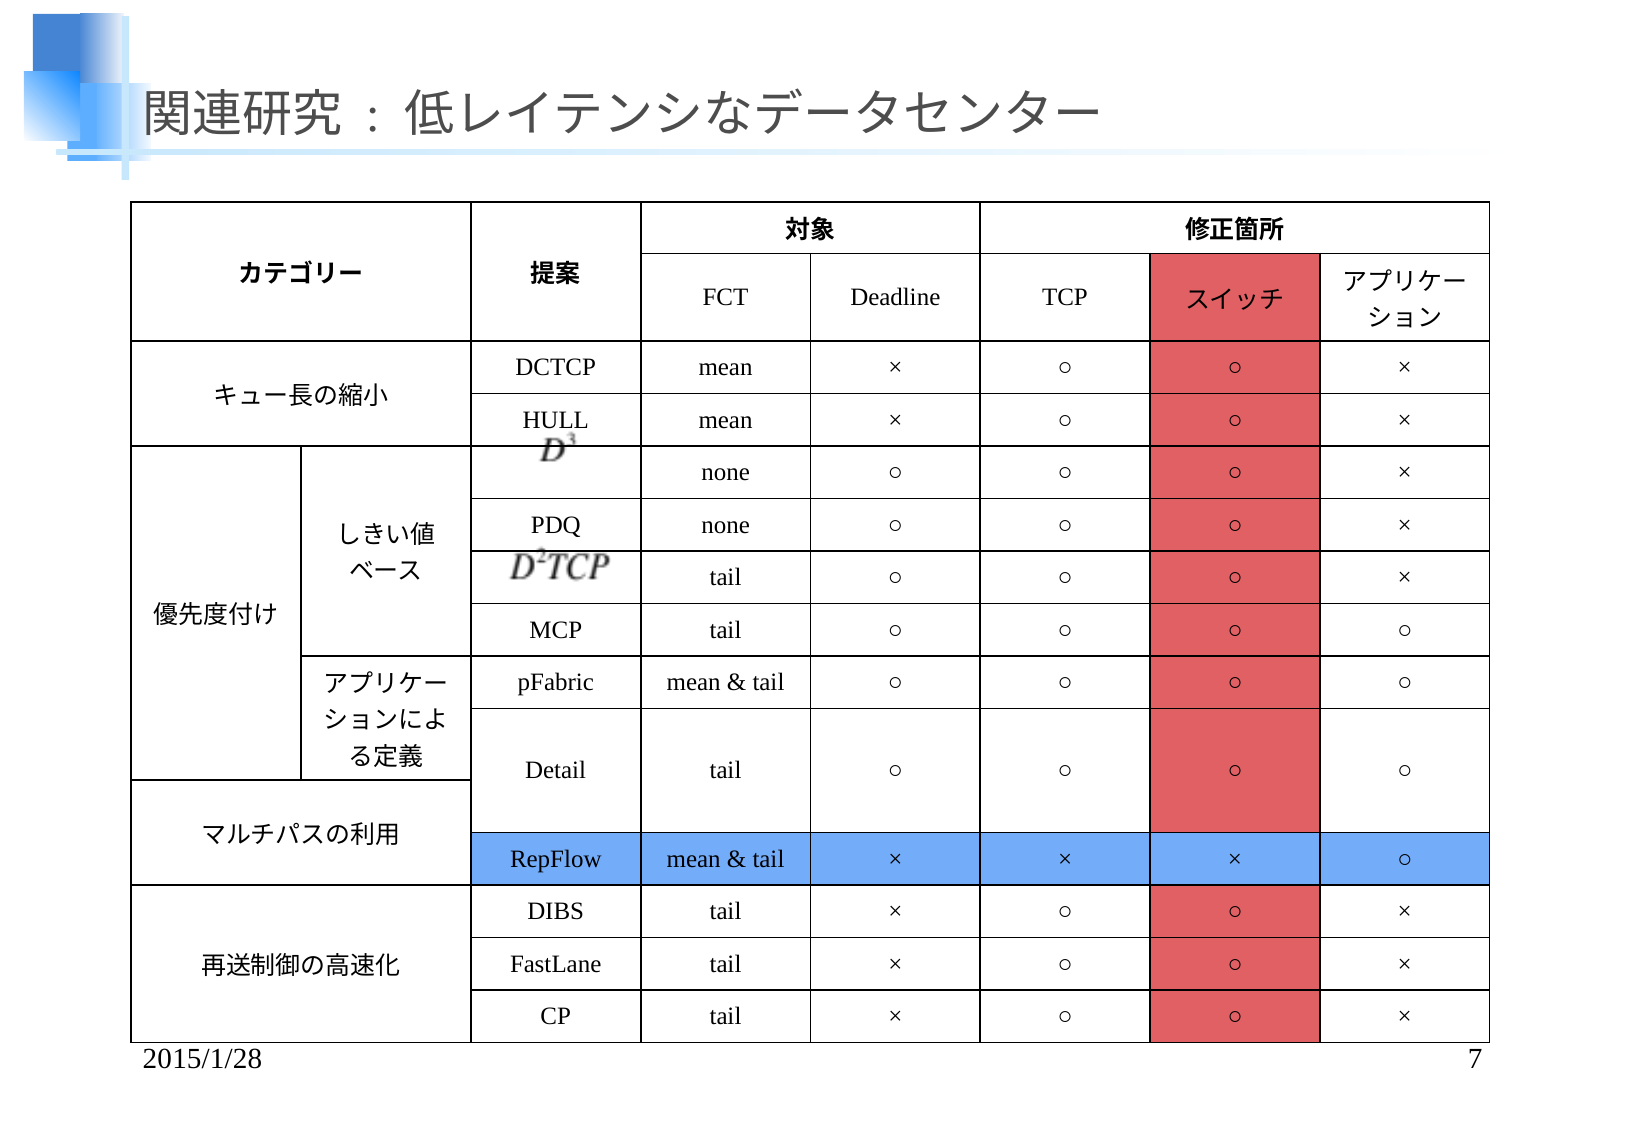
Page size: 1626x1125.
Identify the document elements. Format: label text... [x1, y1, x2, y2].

slide_number 7 [1159, 1035, 1498, 1083]
table_cell アプリケーションによる定義 [302, 657, 470, 779]
table_cell tail [642, 938, 810, 989]
table_cell × [1321, 342, 1489, 393]
table_cell ○ [1151, 552, 1319, 603]
table_cell × [1321, 991, 1489, 1042]
table_cell RepFlow [472, 833, 640, 884]
table_cell ○ [981, 657, 1149, 708]
table_cell tail [642, 604, 810, 655]
table_cell Detail [472, 709, 640, 832]
table_cell ○ [981, 991, 1149, 1042]
table_cell mean & tail [642, 657, 810, 708]
table_cell ○ [981, 499, 1149, 550]
table_cell × [1321, 394, 1489, 445]
table_header 対象 [642, 203, 979, 253]
title 関連研究 : 低レイテンシなデータセンター [127, 54, 1522, 149]
table_cell FCT [642, 254, 810, 340]
table_cell FastLane [472, 938, 640, 989]
table_cell × [811, 833, 979, 884]
table_cell tail [642, 886, 810, 937]
table_cell × [811, 886, 979, 937]
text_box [534, 426, 580, 466]
table_cell ○ [811, 552, 979, 603]
table_cell × [811, 342, 979, 393]
table_cell [472, 552, 640, 603]
table_cell mean [642, 342, 810, 393]
table_cell ○ [981, 447, 1149, 498]
table_cell ○ [1151, 938, 1319, 989]
table_cell tail [642, 991, 810, 1042]
table_cell × [981, 833, 1149, 884]
table_cell × [1321, 886, 1489, 937]
table_cell ○ [981, 709, 1149, 832]
table_cell ○ [811, 709, 979, 832]
table_cell ○ [1151, 499, 1319, 550]
table_cell キュー長の縮小 [132, 342, 470, 445]
table_cell × [1151, 833, 1319, 884]
table_cell Deadline [811, 254, 979, 340]
table_header 提案 [472, 203, 640, 340]
table_cell × [811, 991, 979, 1042]
table_cell ○ [1321, 833, 1489, 884]
table_cell ○ [1151, 342, 1319, 393]
table_cell ○ [1151, 447, 1319, 498]
table_cell ○ [981, 394, 1149, 445]
table_cell ○ [1151, 657, 1319, 708]
table_cell none [642, 447, 810, 498]
table_cell [472, 447, 640, 498]
table_cell スイッチ [1151, 254, 1319, 340]
table_cell ○ [981, 342, 1149, 393]
table_cell ○ [1151, 991, 1319, 1042]
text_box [505, 540, 612, 585]
table_cell × [811, 394, 979, 445]
table_cell tail [642, 552, 810, 603]
table_cell none [642, 499, 810, 550]
table_cell DCTCP [472, 342, 640, 393]
table_cell tail [642, 709, 810, 832]
table_cell ○ [1321, 604, 1489, 655]
table_cell アプリケーション [1321, 254, 1489, 340]
table_cell × [1321, 938, 1489, 989]
table_header カテゴリー [132, 203, 470, 340]
table_cell MCP [472, 604, 640, 655]
table_cell TCP [981, 254, 1149, 340]
table_cell ○ [1151, 886, 1319, 937]
table_cell ○ [811, 499, 979, 550]
table_cell 再送制御の高速化 [132, 886, 470, 1042]
table_cell ○ [981, 938, 1149, 989]
table_cell mean & tail [642, 833, 810, 884]
table_cell × [811, 938, 979, 989]
table_cell ○ [1151, 604, 1319, 655]
table_cell × [1321, 447, 1489, 498]
table_cell しきい値ベース [302, 447, 470, 655]
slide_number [127, 1034, 467, 1083]
table_cell CP [472, 991, 640, 1042]
table_cell pFabric [472, 657, 640, 708]
table_cell ○ [1151, 394, 1319, 445]
table_cell HULL [472, 394, 640, 445]
table_cell ○ [811, 604, 979, 655]
table_cell マルチパスの利用 [132, 781, 470, 884]
table_cell ○ [981, 886, 1149, 937]
table_cell × [1321, 552, 1489, 603]
table_cell PDQ [472, 499, 640, 550]
table_cell ○ [1151, 709, 1319, 832]
table_cell ○ [1321, 657, 1489, 708]
table_cell 優先度付け [132, 447, 300, 779]
table_cell ○ [1321, 709, 1489, 832]
table_cell ○ [811, 657, 979, 708]
table_cell DIBS [472, 886, 640, 937]
table_cell ○ [811, 447, 979, 498]
table_cell mean [642, 394, 810, 445]
table_cell ○ [981, 552, 1149, 603]
table_cell × [1321, 499, 1489, 550]
table_cell ○ [981, 604, 1149, 655]
table_header 修正箇所 [981, 203, 1489, 253]
